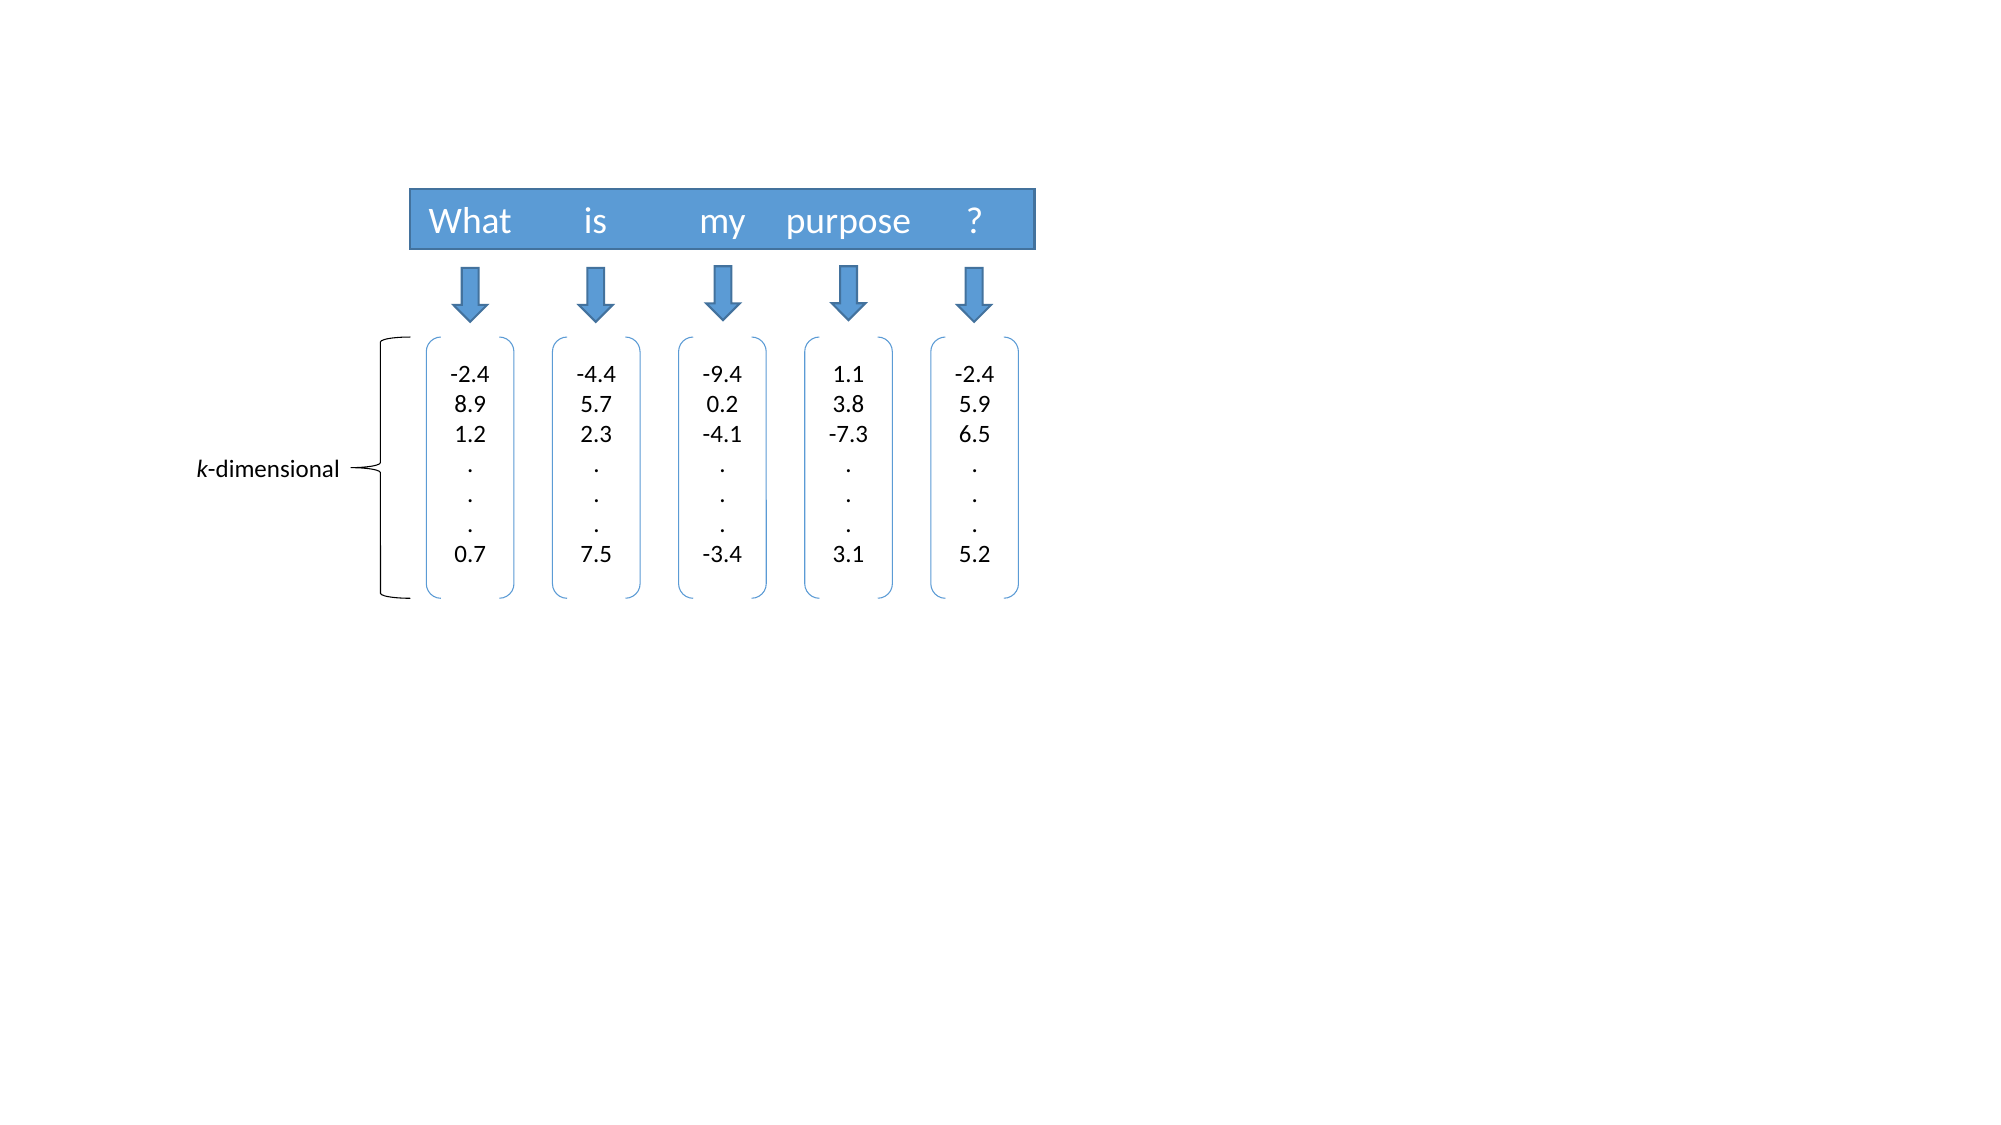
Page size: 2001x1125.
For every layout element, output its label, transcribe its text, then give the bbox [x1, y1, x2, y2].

text_box [930, 336, 1019, 599]
text_box [576, 266, 616, 324]
text_box [425, 336, 515, 599]
text_box -4.4 5.7 2.3 . . . 7.5 [557, 350, 636, 575]
text_box -2.4 5.9 6.5 . . . 5.2 [935, 350, 1014, 575]
text_box purpose [767, 188, 914, 249]
text_box [703, 265, 743, 322]
text_box [409, 188, 1036, 250]
text_box [804, 336, 893, 599]
text_box is [535, 188, 656, 249]
text_box [363, 336, 411, 599]
text_box ? [914, 188, 1035, 249]
text_box 1.1 3.8 -7.3 . . . 3.1 [809, 350, 888, 575]
text_box [551, 336, 641, 599]
text_box -2.4 8.9 1.2 . . . 0.7 [431, 350, 509, 575]
text_box [829, 265, 868, 322]
text_box my [662, 188, 767, 249]
text_box [450, 266, 490, 324]
text_box [678, 336, 767, 599]
text_box k-dimensional [181, 444, 363, 490]
text_box -9.4 0.2 -4.1 . . . -3.4 [683, 350, 762, 575]
text_box [954, 266, 994, 324]
text_box What [410, 188, 530, 249]
